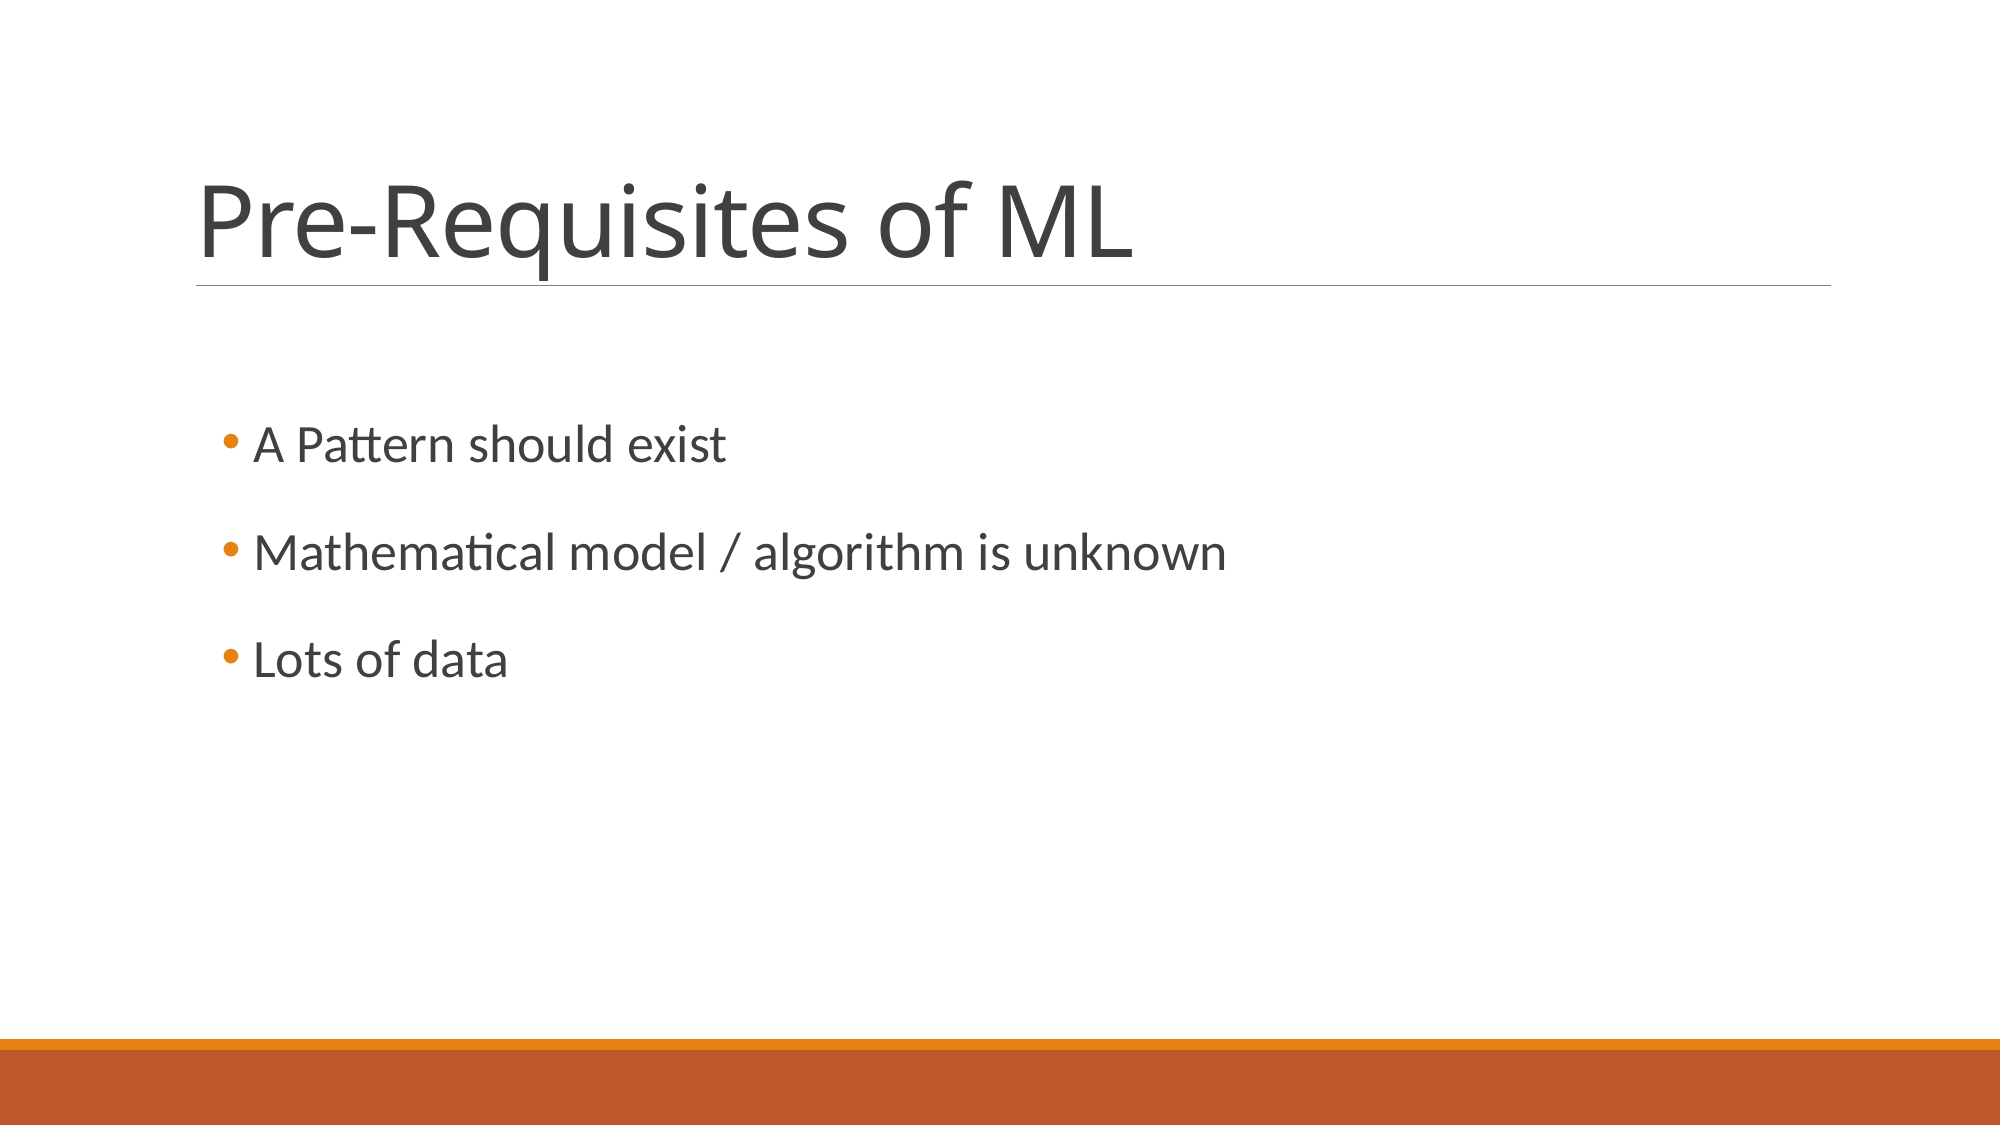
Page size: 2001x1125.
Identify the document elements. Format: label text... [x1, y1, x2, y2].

title Pre-Requisites of ML [180, 47, 1830, 285]
list A Pattern should exist Mathematical model / algorithm is unknown Lots of data [187, 369, 1249, 763]
